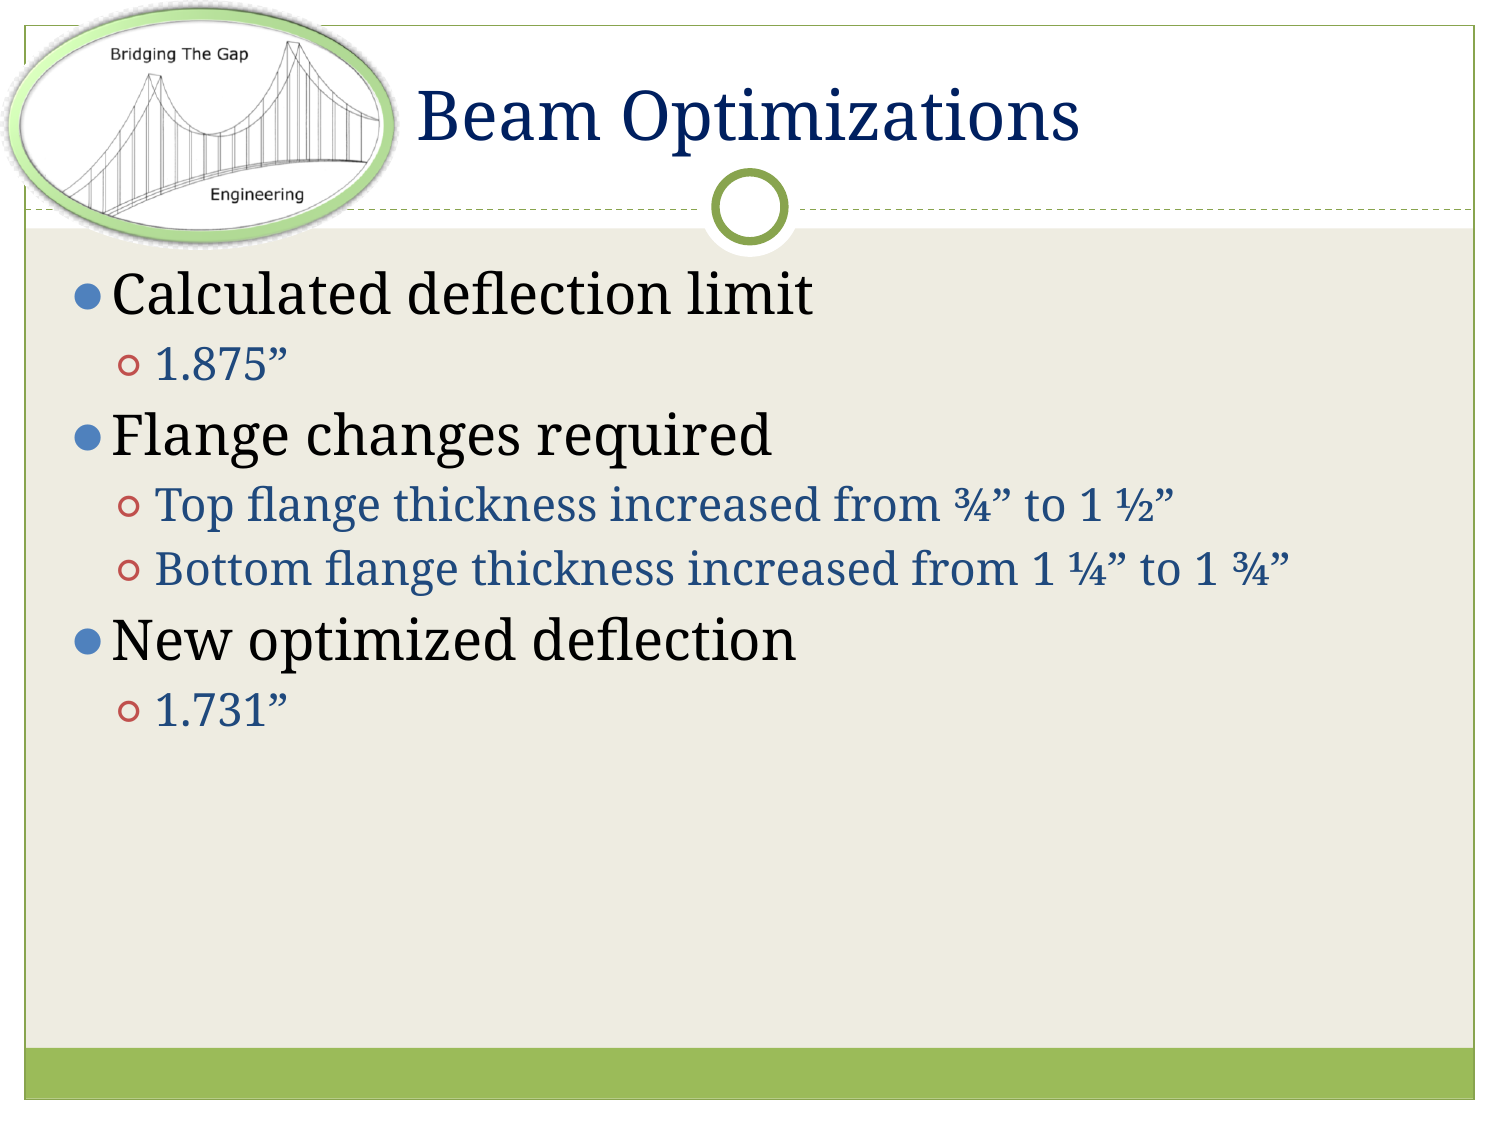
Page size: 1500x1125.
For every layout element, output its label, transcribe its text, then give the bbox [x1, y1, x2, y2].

list Calculated deflection limit 1.875” Flange changes required Top flange thickness increased from ¾” to 1 ½” Bottom flange thickness increased from 1 ¼” to 1 ¾” New optimized deflection 1.731” [49, 250, 1445, 1001]
title Beam Optimizations [405, 37, 1450, 162]
picture [0, 0, 400, 251]
